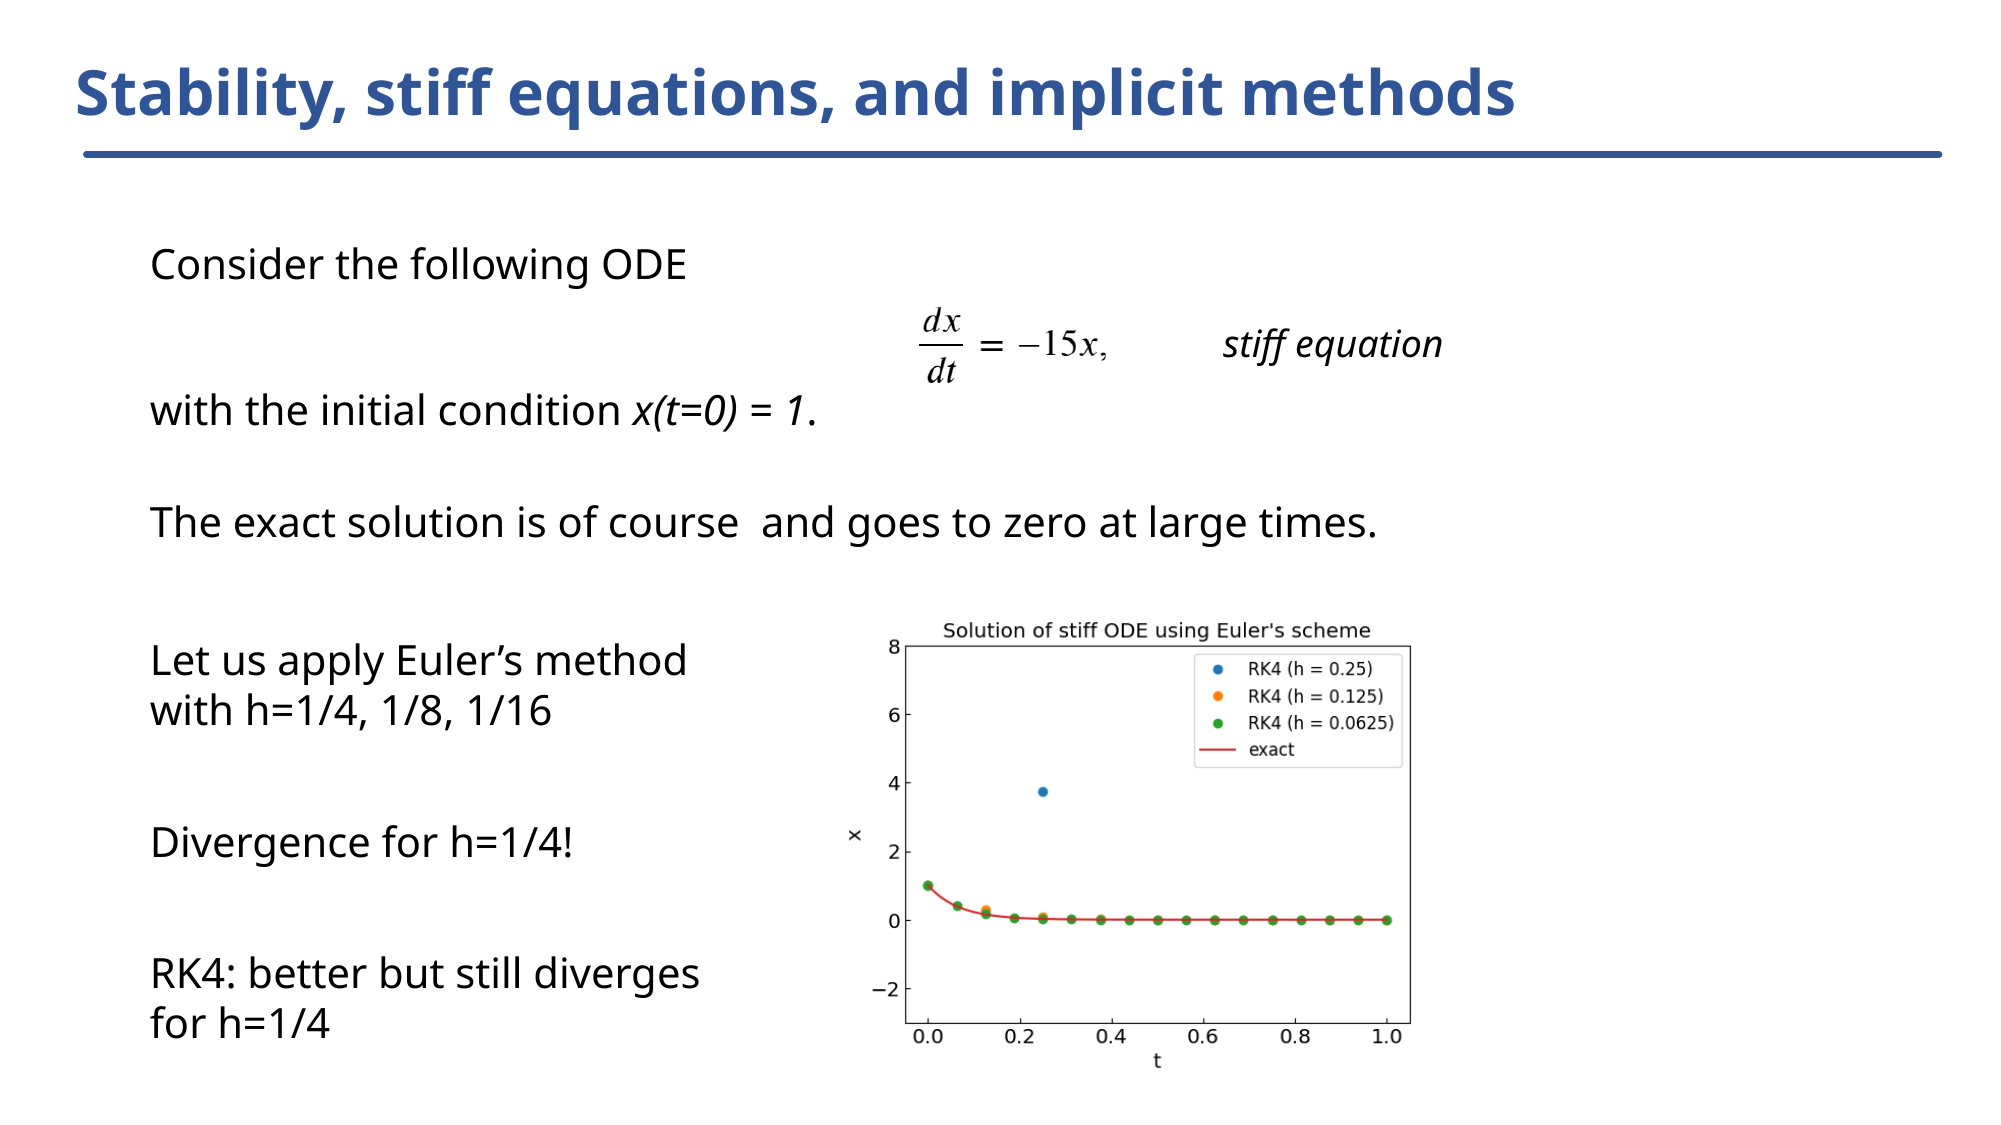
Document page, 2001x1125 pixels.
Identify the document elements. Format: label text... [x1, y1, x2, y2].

text_box stiff equation [1208, 312, 1550, 373]
text_box with the initial condition x(t=0) = 1. [135, 376, 1451, 441]
text_box Consider the following ODE [135, 230, 1451, 296]
picture [835, 612, 1419, 1082]
picture [890, 277, 1127, 414]
title Stability, stiff equations, and implicit methods [60, 0, 1940, 192]
text_box Divergence for h=1/4! [135, 808, 732, 873]
text_box Let us apply Euler’s method with h=1/4, 1/8, 1/16 [135, 626, 732, 742]
text_box RK4: better but still diverges for h=1/4 [135, 939, 732, 1055]
